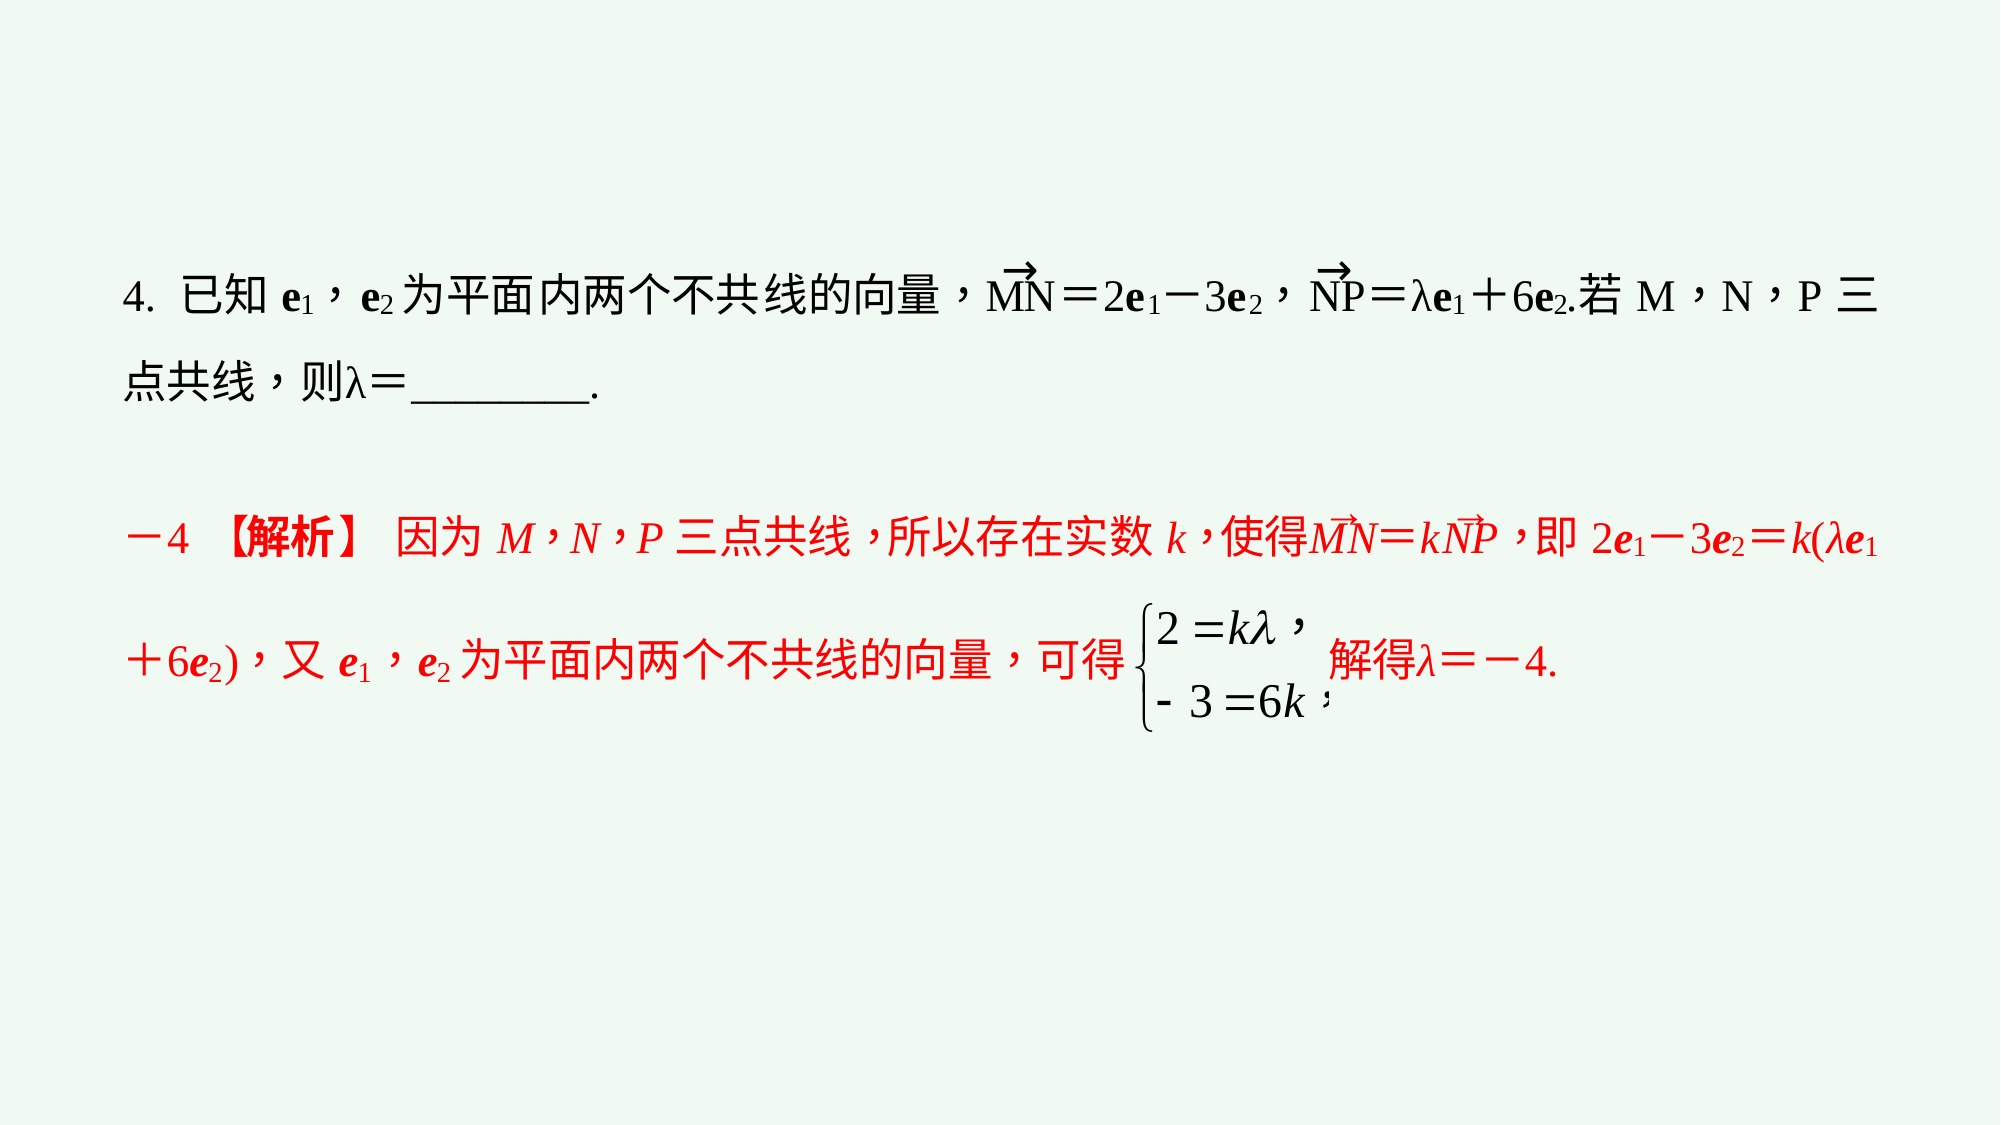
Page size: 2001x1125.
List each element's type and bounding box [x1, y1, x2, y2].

text_box [122, 485, 1881, 841]
text_box [122, 240, 1881, 485]
